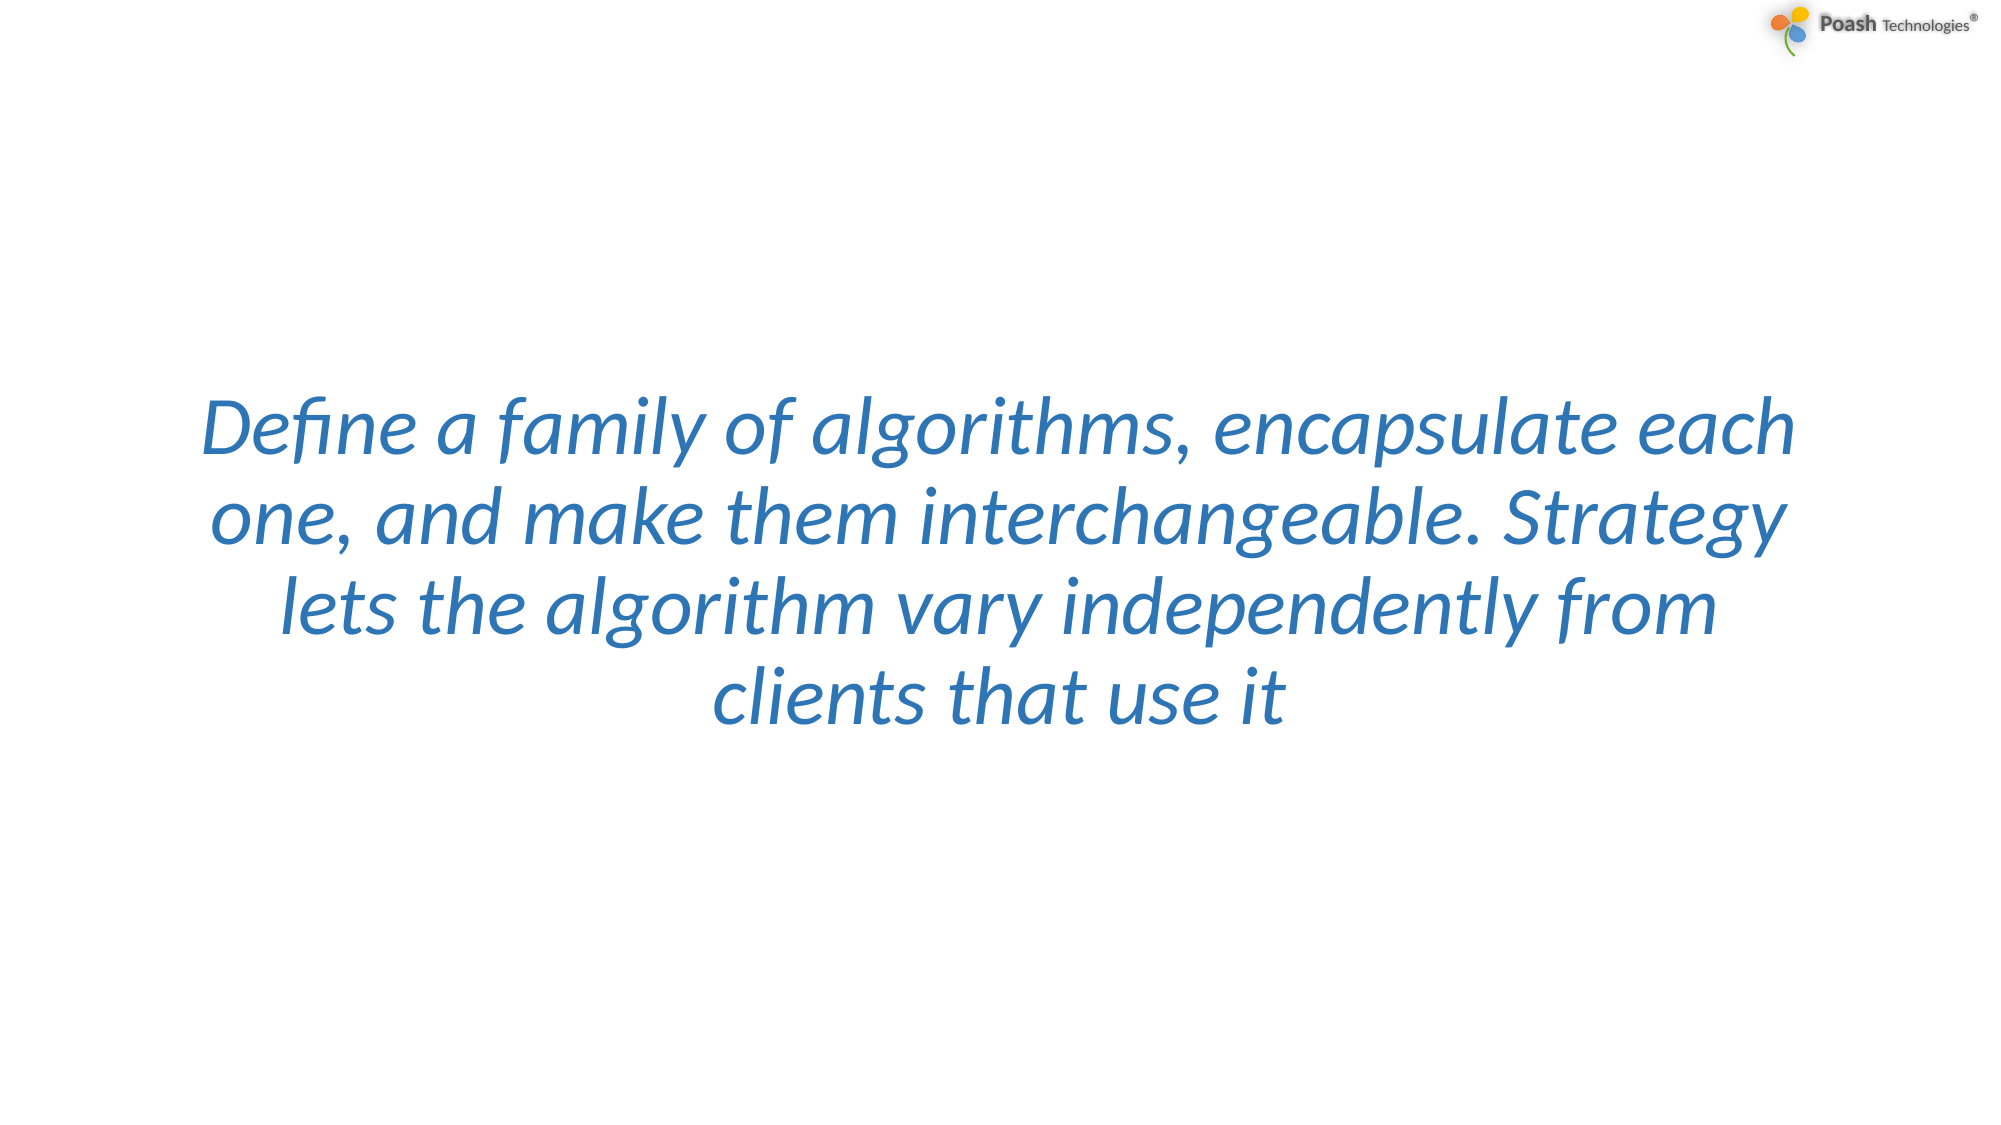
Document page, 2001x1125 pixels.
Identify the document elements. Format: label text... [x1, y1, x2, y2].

list Define a family of algorithms, encapsulate each one, and make them interchangeable. Strategy lets the algorithm vary independently from clients that use it [179, 291, 1821, 834]
